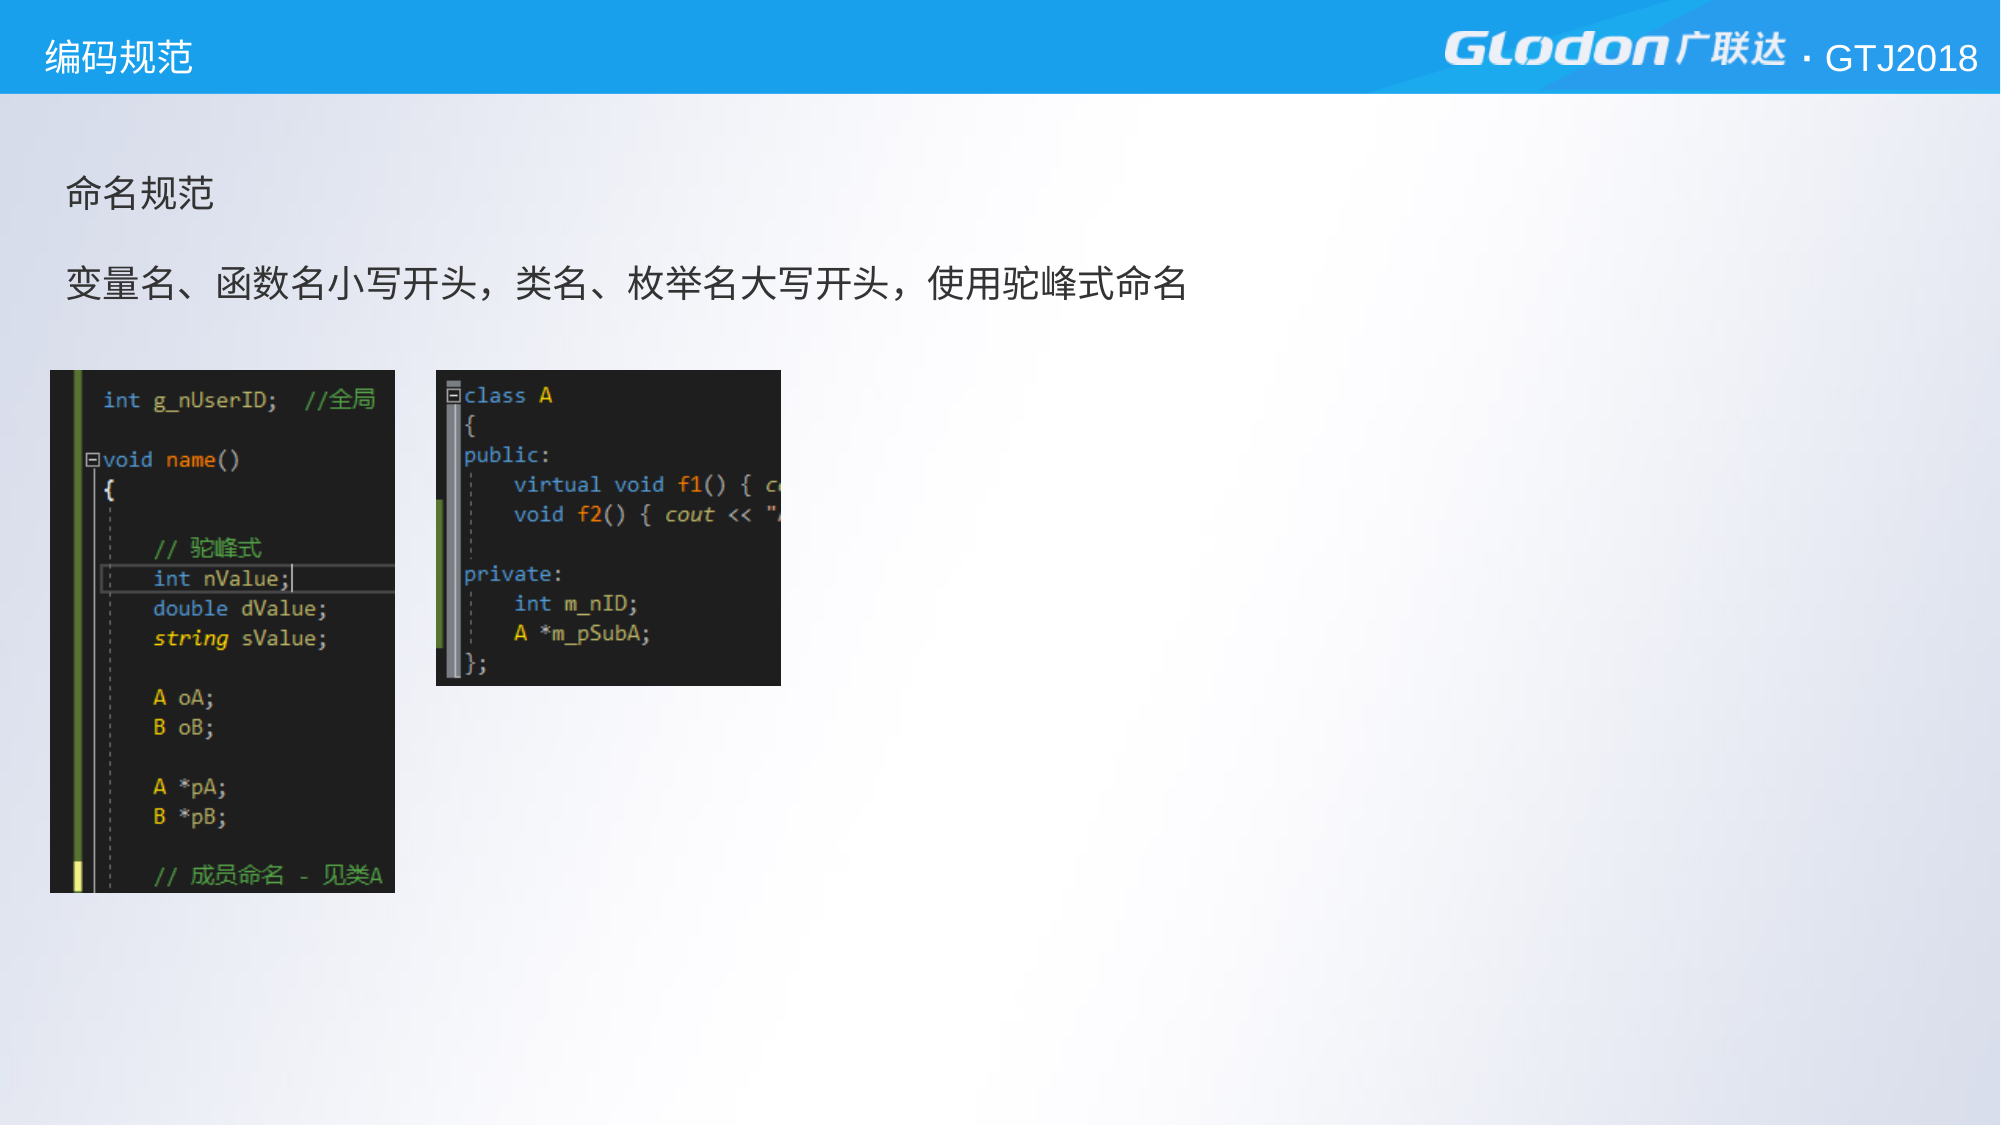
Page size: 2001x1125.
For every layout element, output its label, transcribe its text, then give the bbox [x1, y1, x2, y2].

picture [0, 0, 2001, 1125]
text_box 编码规范 [29, 26, 469, 87]
text_box 命名规范 变量名、函数名小写开头，类名、枚举名大写开头，使用驼峰式命名 [50, 162, 1336, 358]
text_box · GTJ2018 [1787, 3, 1994, 86]
